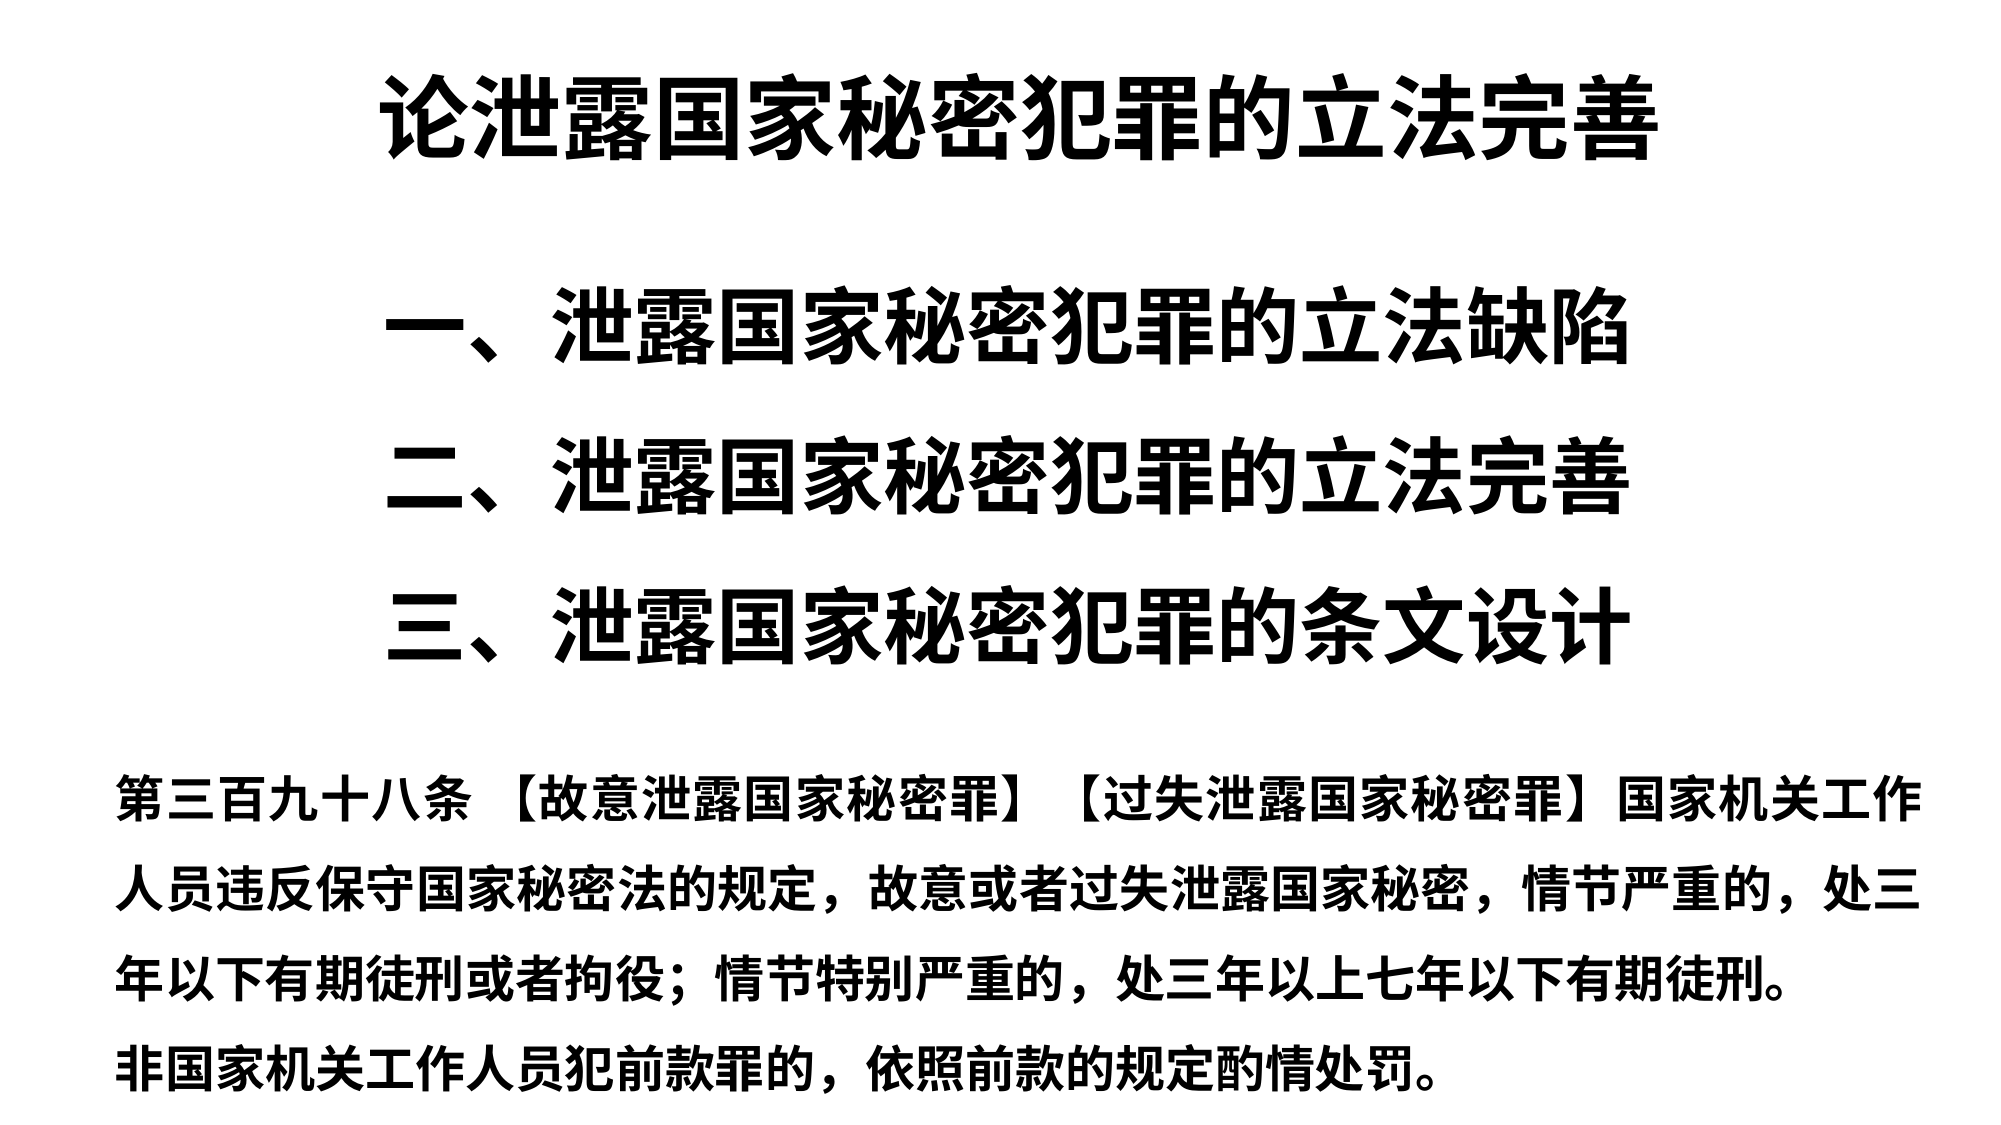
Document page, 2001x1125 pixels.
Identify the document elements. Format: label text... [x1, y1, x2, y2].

list 一、泄露国家秘密犯罪的立法缺陷 二、泄露国家秘密犯罪的立法完善 三、泄露国家秘密犯罪的条文设计 [368, 217, 1700, 691]
text_box 第三百九十八条 【故意泄露国家秘密罪】【过失泄露国家秘密罪】国家机关工作人员违反保守国家秘密法的规定，故意或者过失泄露国家秘密，情节严重的，处三年以下有期徒刑或者拘役；情节特别严重的，处三年以上七年以下有期徒刑。 非国家机关工作人员犯前款罪的，依照前款的规定酌情处罚。 [100, 730, 1938, 1106]
title 论泄露国家秘密犯罪的立法完善 [157, 13, 1883, 232]
